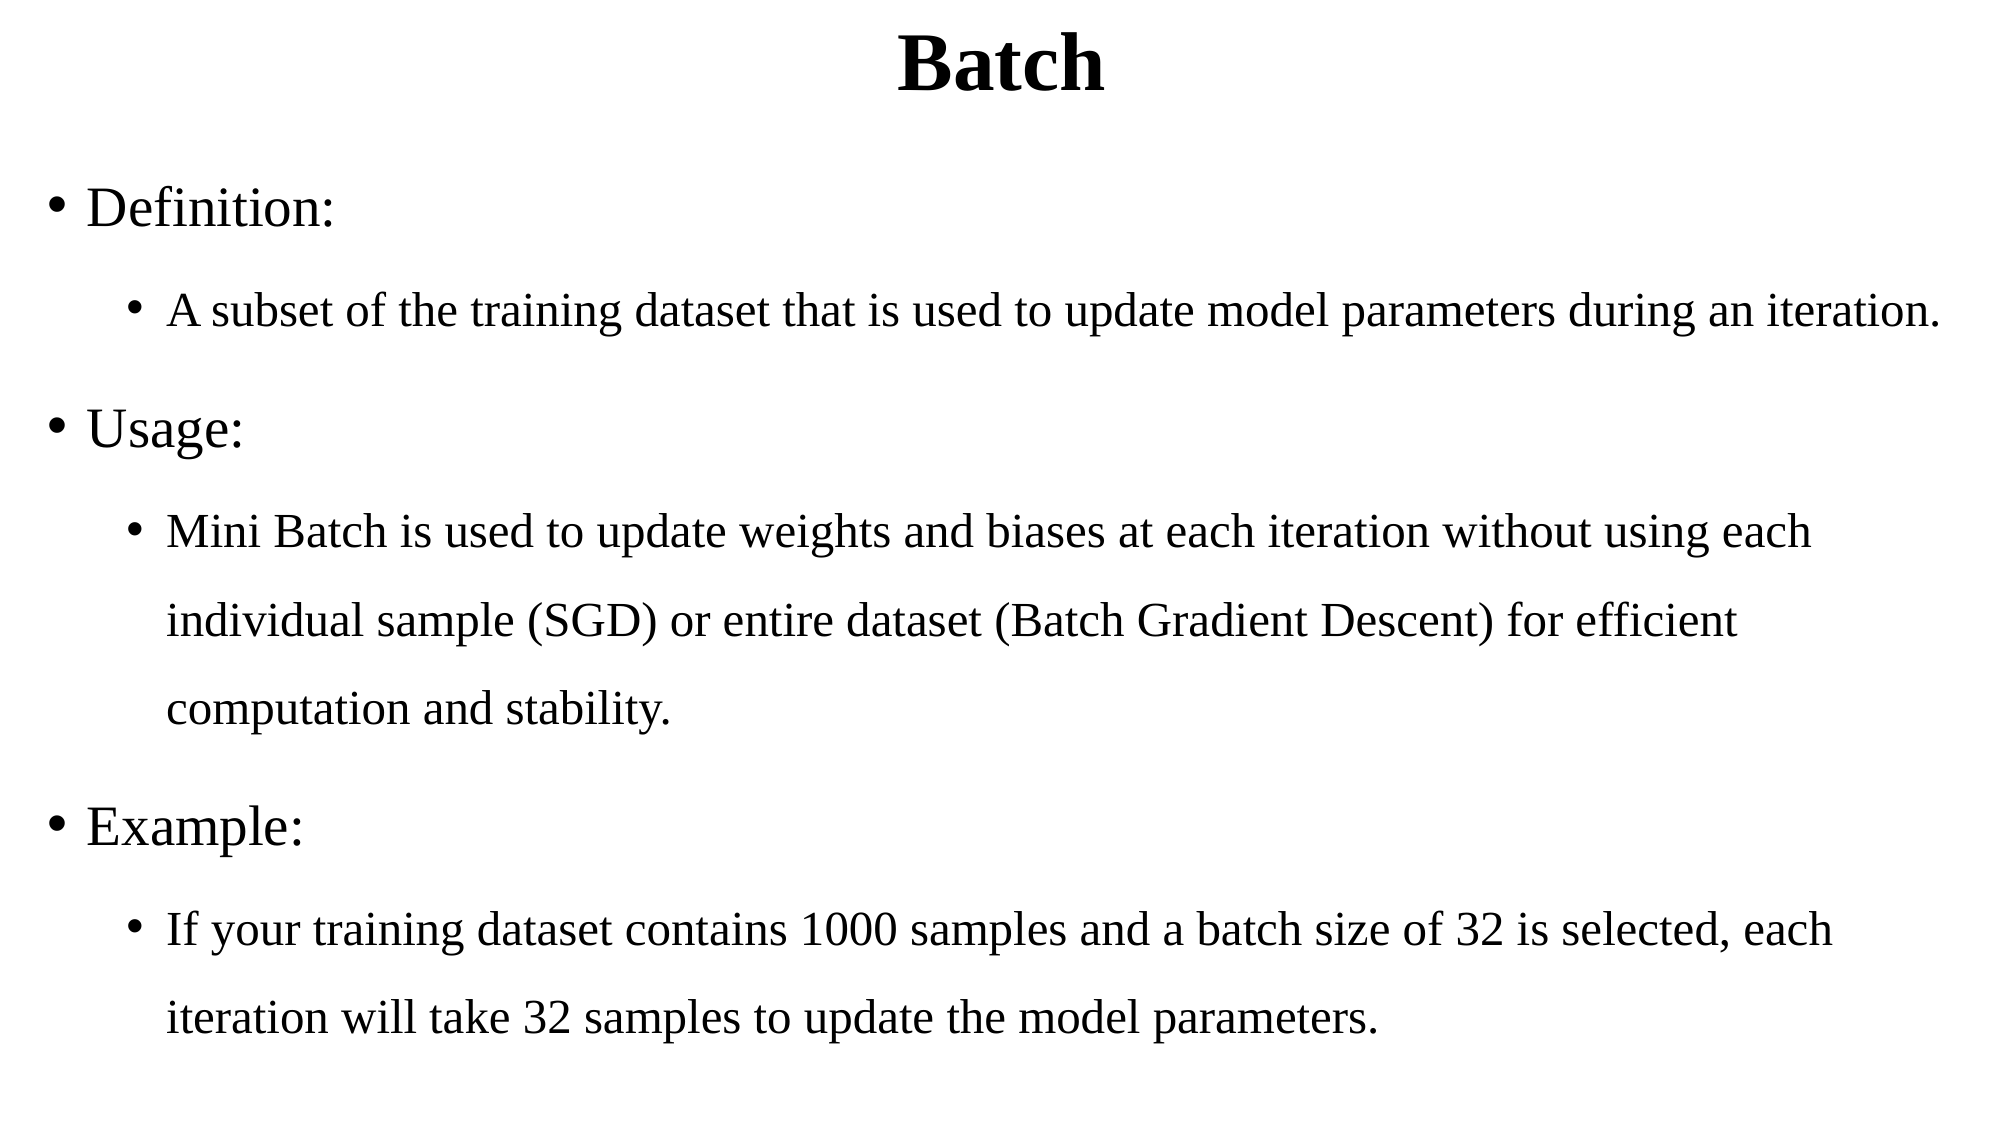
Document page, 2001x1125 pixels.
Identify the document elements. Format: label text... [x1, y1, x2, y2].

list Definition: A subset of the training dataset that is used to update model parameters during an iteration. Usage: Mini Batch is used to update weights and biases at each iteration without using each individual sample (SGD) or entire dataset (Batch Gradient Descent) for efficient computation and stability. Example: If your training dataset contains 1000 samples and a batch size of 32 is selected, each iteration will take 32 samples to update the model parameters. [32, 127, 1972, 1081]
title Batch [32, 0, 1972, 127]
